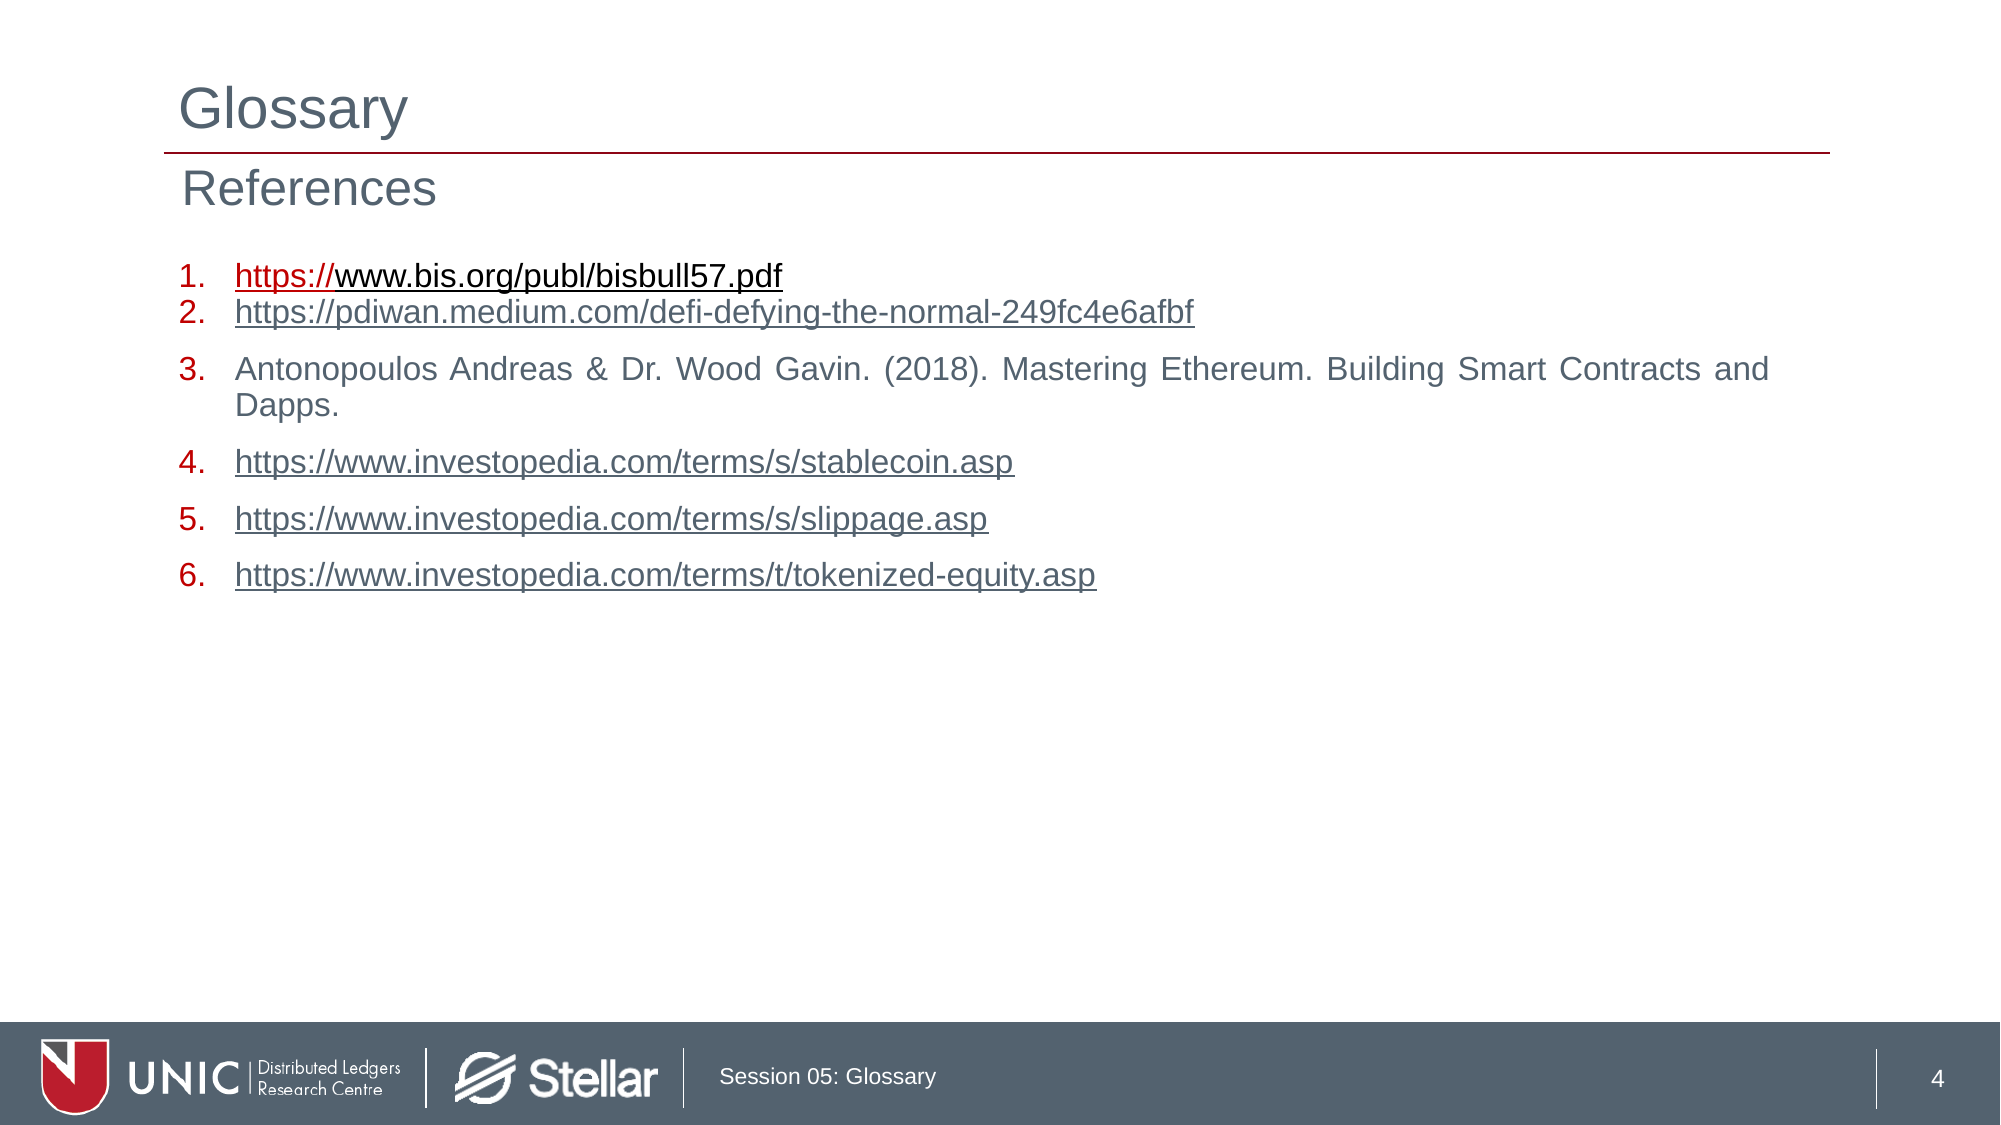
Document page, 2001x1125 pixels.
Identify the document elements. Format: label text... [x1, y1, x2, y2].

slide_number 4 [1858, 1047, 1960, 1108]
text_box References [166, 148, 1834, 224]
picture [14, 1015, 426, 1125]
text_box Session 05: Glossary [704, 1048, 1023, 1104]
picture [455, 1052, 658, 1104]
title Glossary [163, 73, 1831, 149]
text_box https://www.bis.org/publ/bisbull57.pdf https://pdiwan.medium.com/defi-defying-the-normal-249fc4e6afbf Antonopoulos Andreas & Dr. Wood Gavin. (2018). Mastering Ethereum. Building Smart Contracts and Dapps. https://www.investopedia.com/terms/s/stablecoin.asp https://www.investopedia.com/terms/s/slippage.asp https://www.investopedia.com/terms/t/tokenized-equity.asp [163, 251, 1787, 1005]
